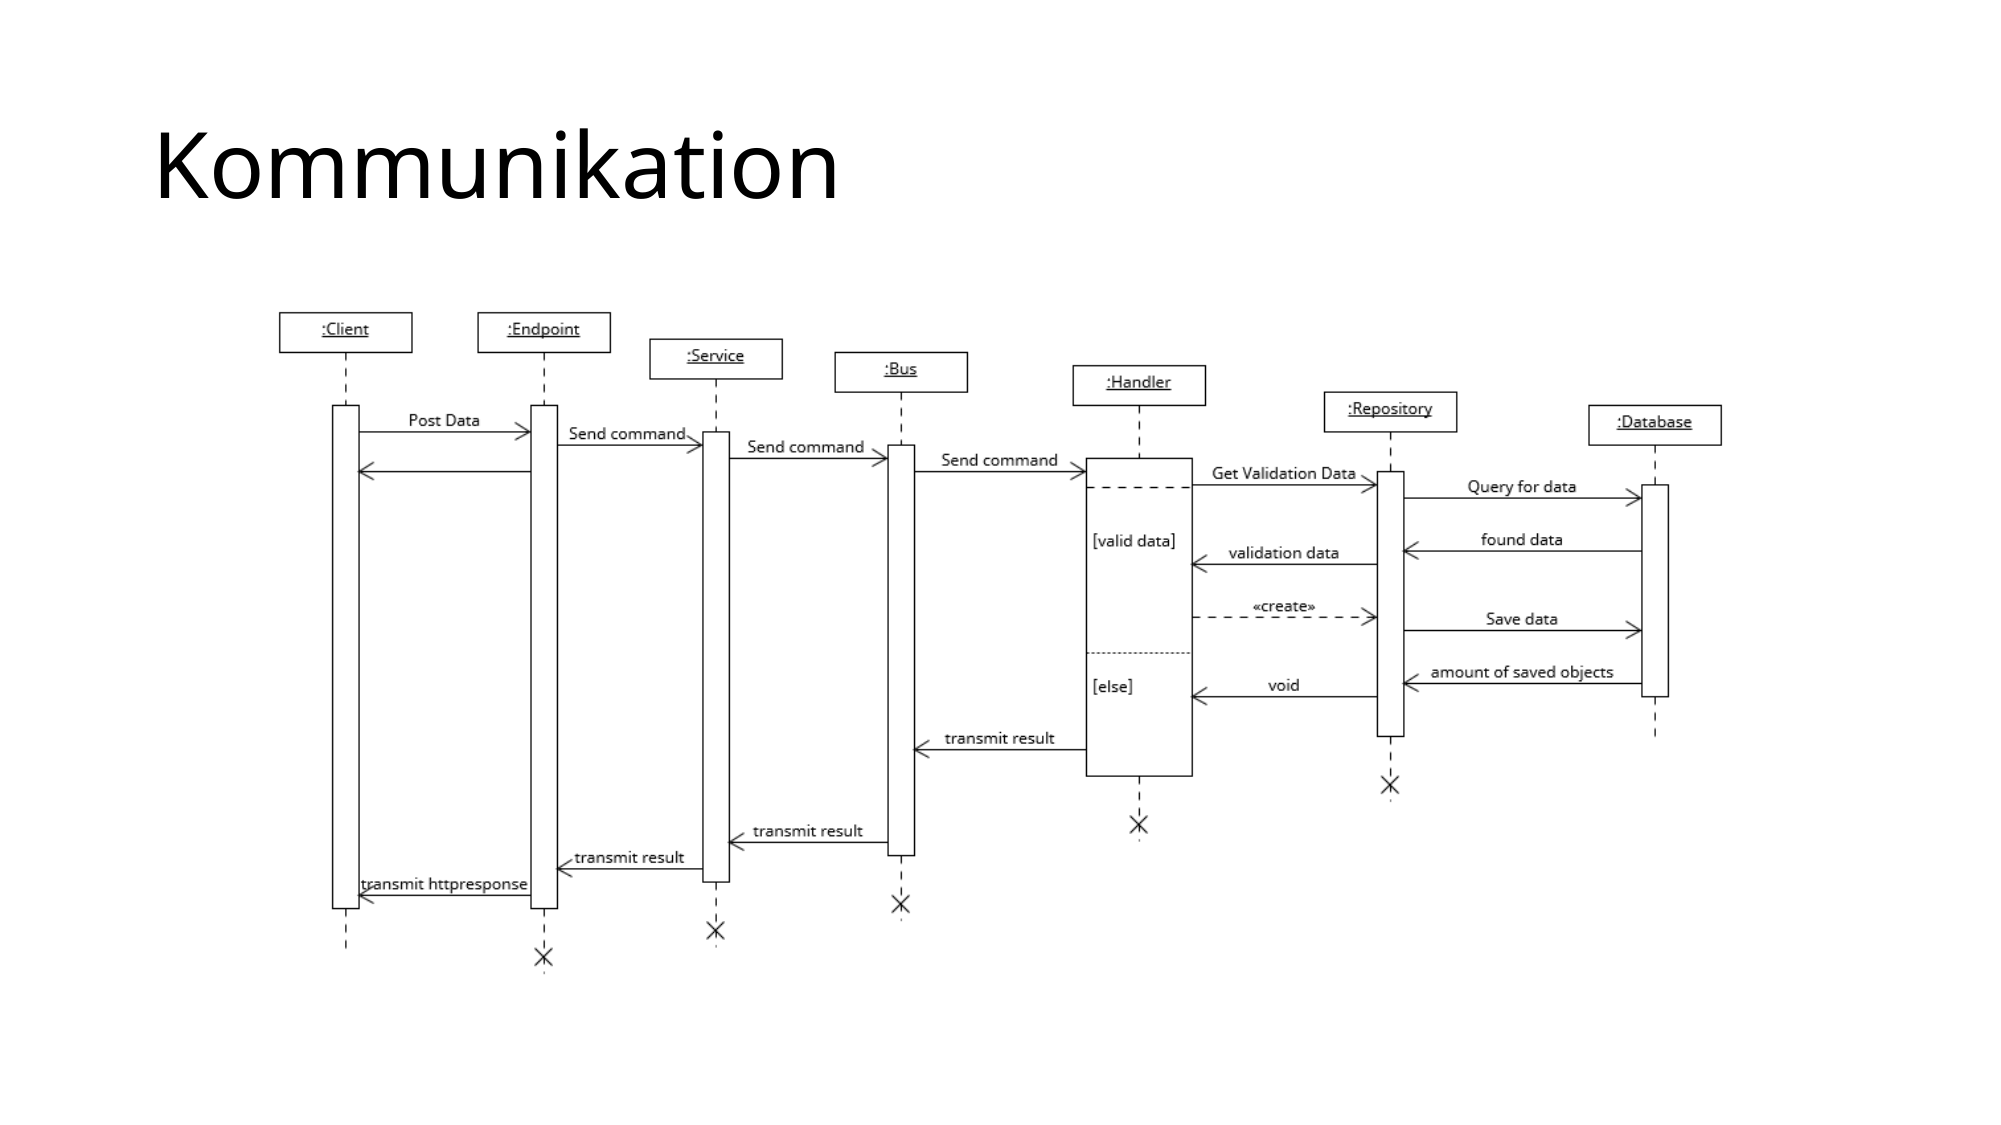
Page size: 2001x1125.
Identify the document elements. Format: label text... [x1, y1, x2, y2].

title Kommunikation [137, 59, 1863, 278]
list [266, 299, 1734, 1014]
